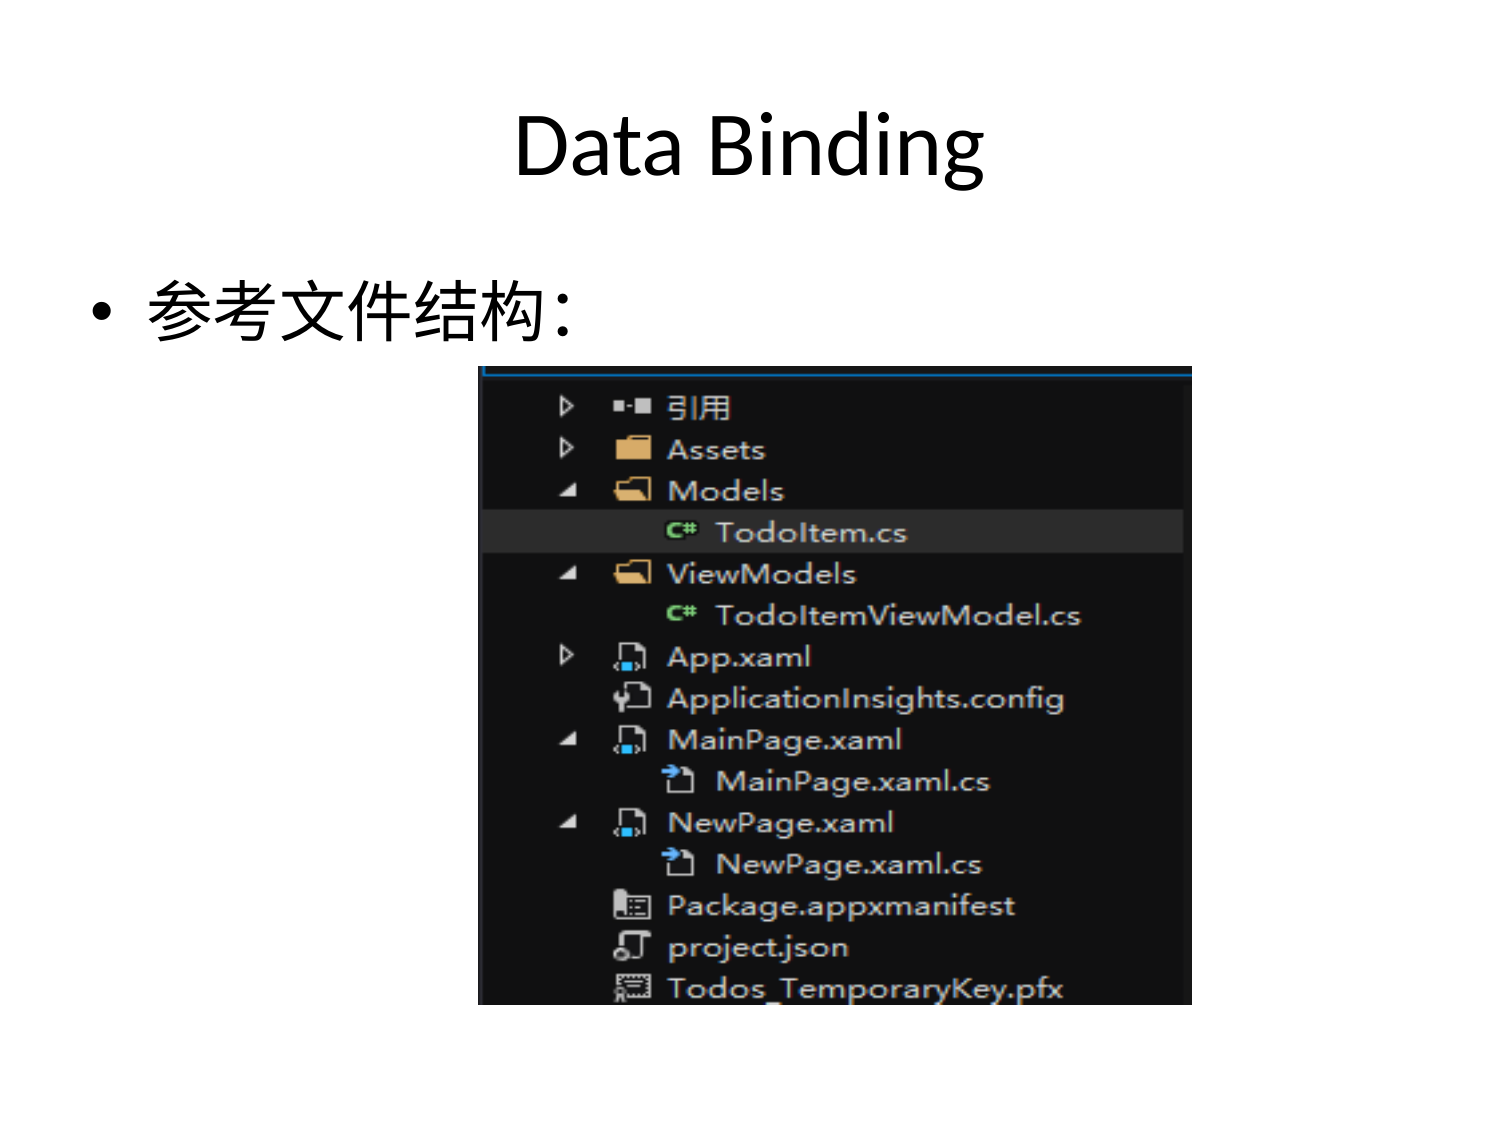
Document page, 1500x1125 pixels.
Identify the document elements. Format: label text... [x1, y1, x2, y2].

list 参考文件结构： [75, 262, 1425, 1005]
picture [478, 365, 1192, 1006]
title Data Binding [75, 45, 1425, 233]
